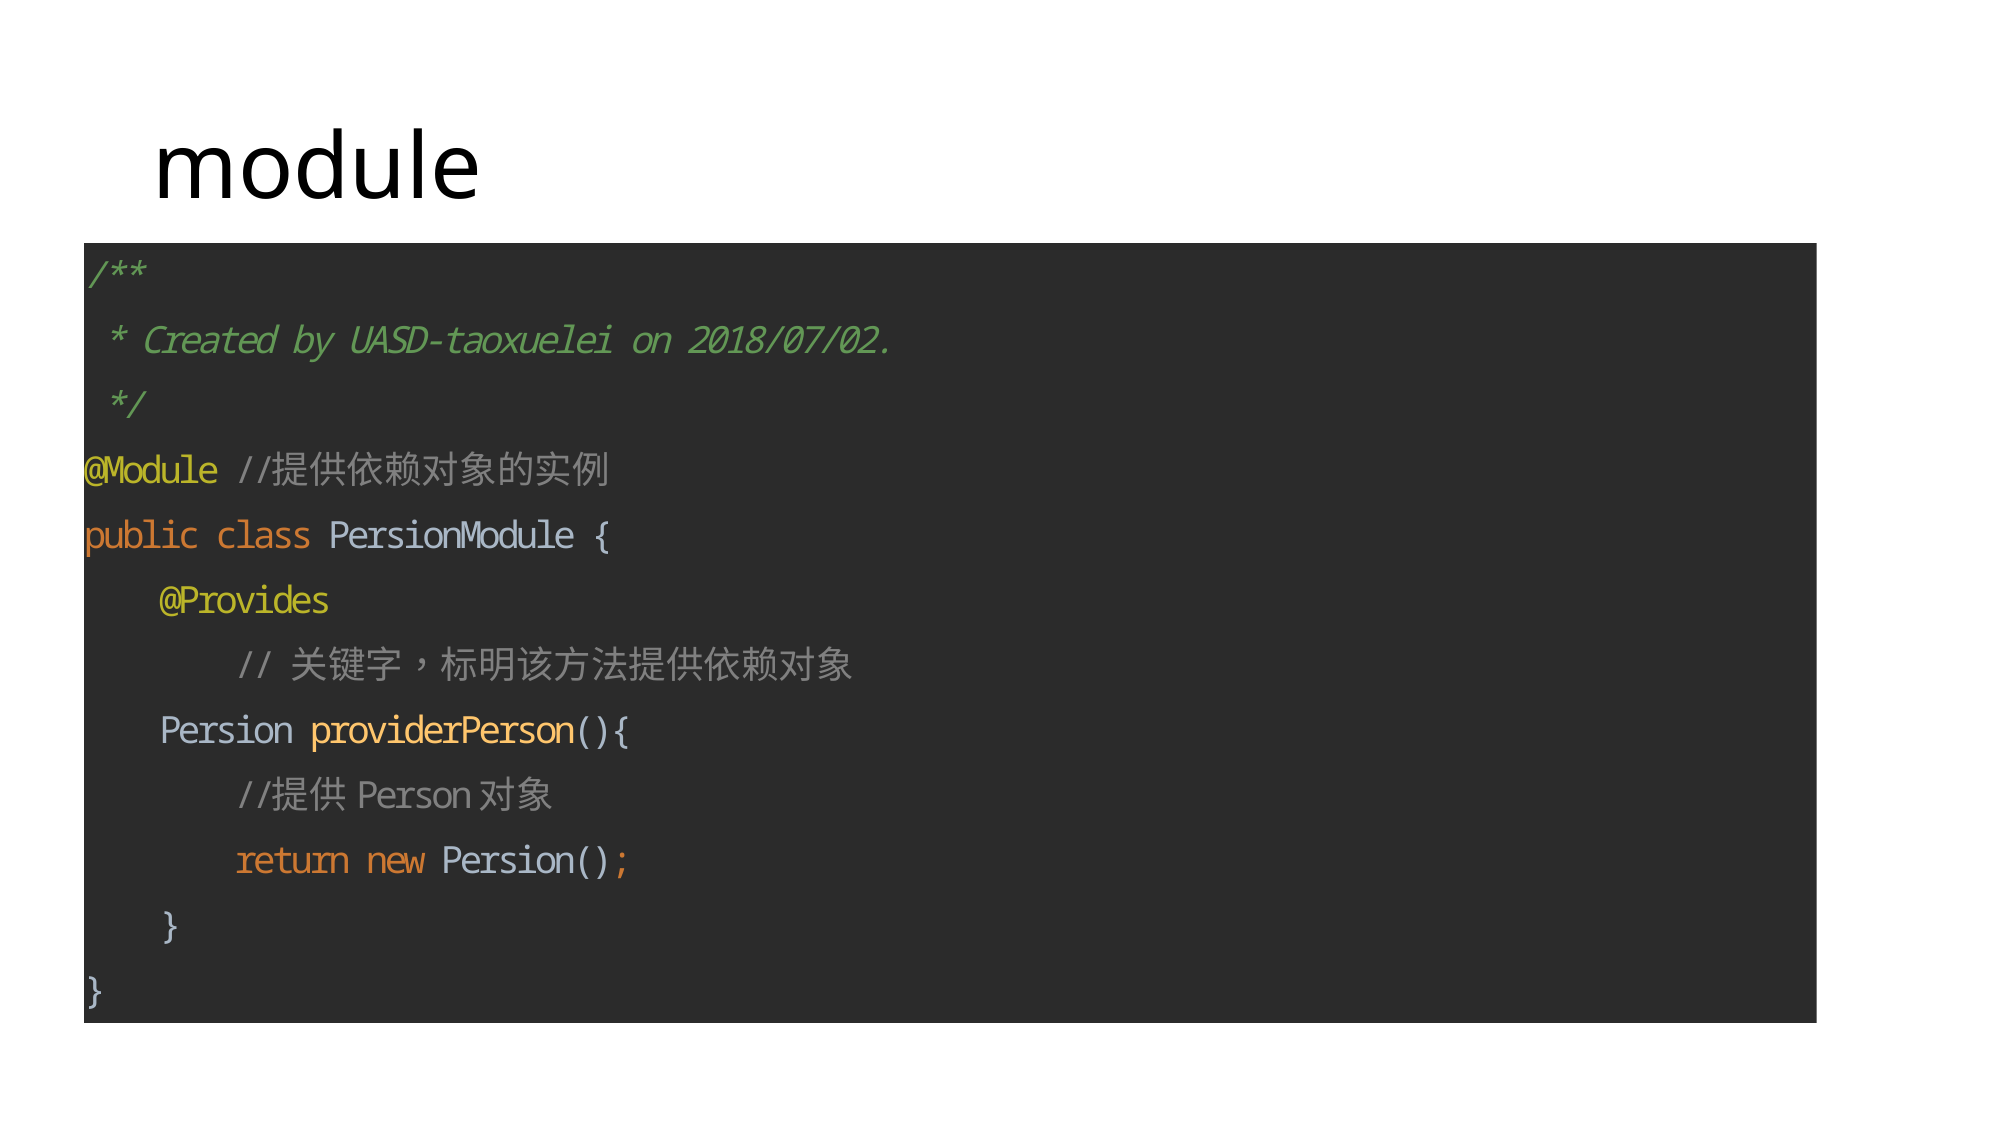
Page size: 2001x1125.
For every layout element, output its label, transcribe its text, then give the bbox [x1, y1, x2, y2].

title module [137, 59, 1863, 278]
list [83, 243, 1817, 1025]
